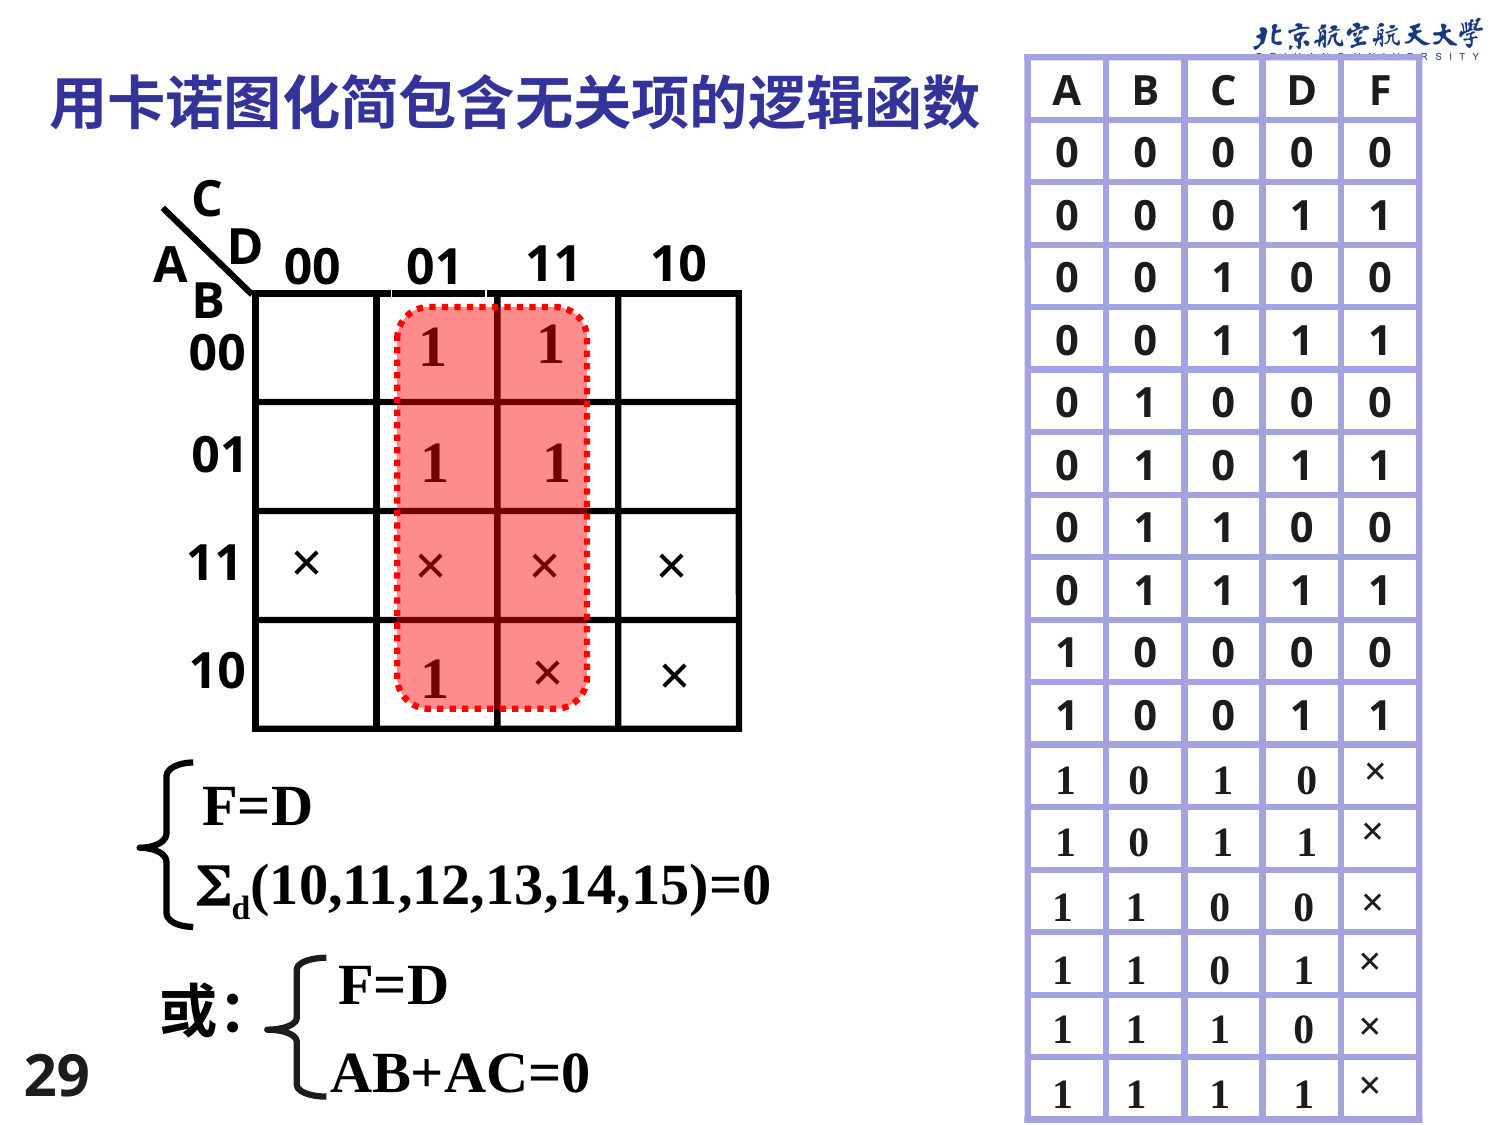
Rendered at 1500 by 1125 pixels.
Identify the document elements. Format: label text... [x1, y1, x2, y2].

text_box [275, 516, 737, 715]
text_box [138, 159, 739, 729]
text_box 用卡诺图化简包含无关项的逻辑函数 [34, 58, 1018, 139]
picture [1253, 15, 1486, 63]
slide_number 29 [8, 1030, 145, 1086]
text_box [1027, 57, 1440, 1125]
text_box [139, 762, 194, 927]
text_box d(10,11,12,13,14,15)=0 [182, 838, 876, 934]
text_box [145, 938, 653, 1112]
text_box F=D [187, 759, 349, 838]
